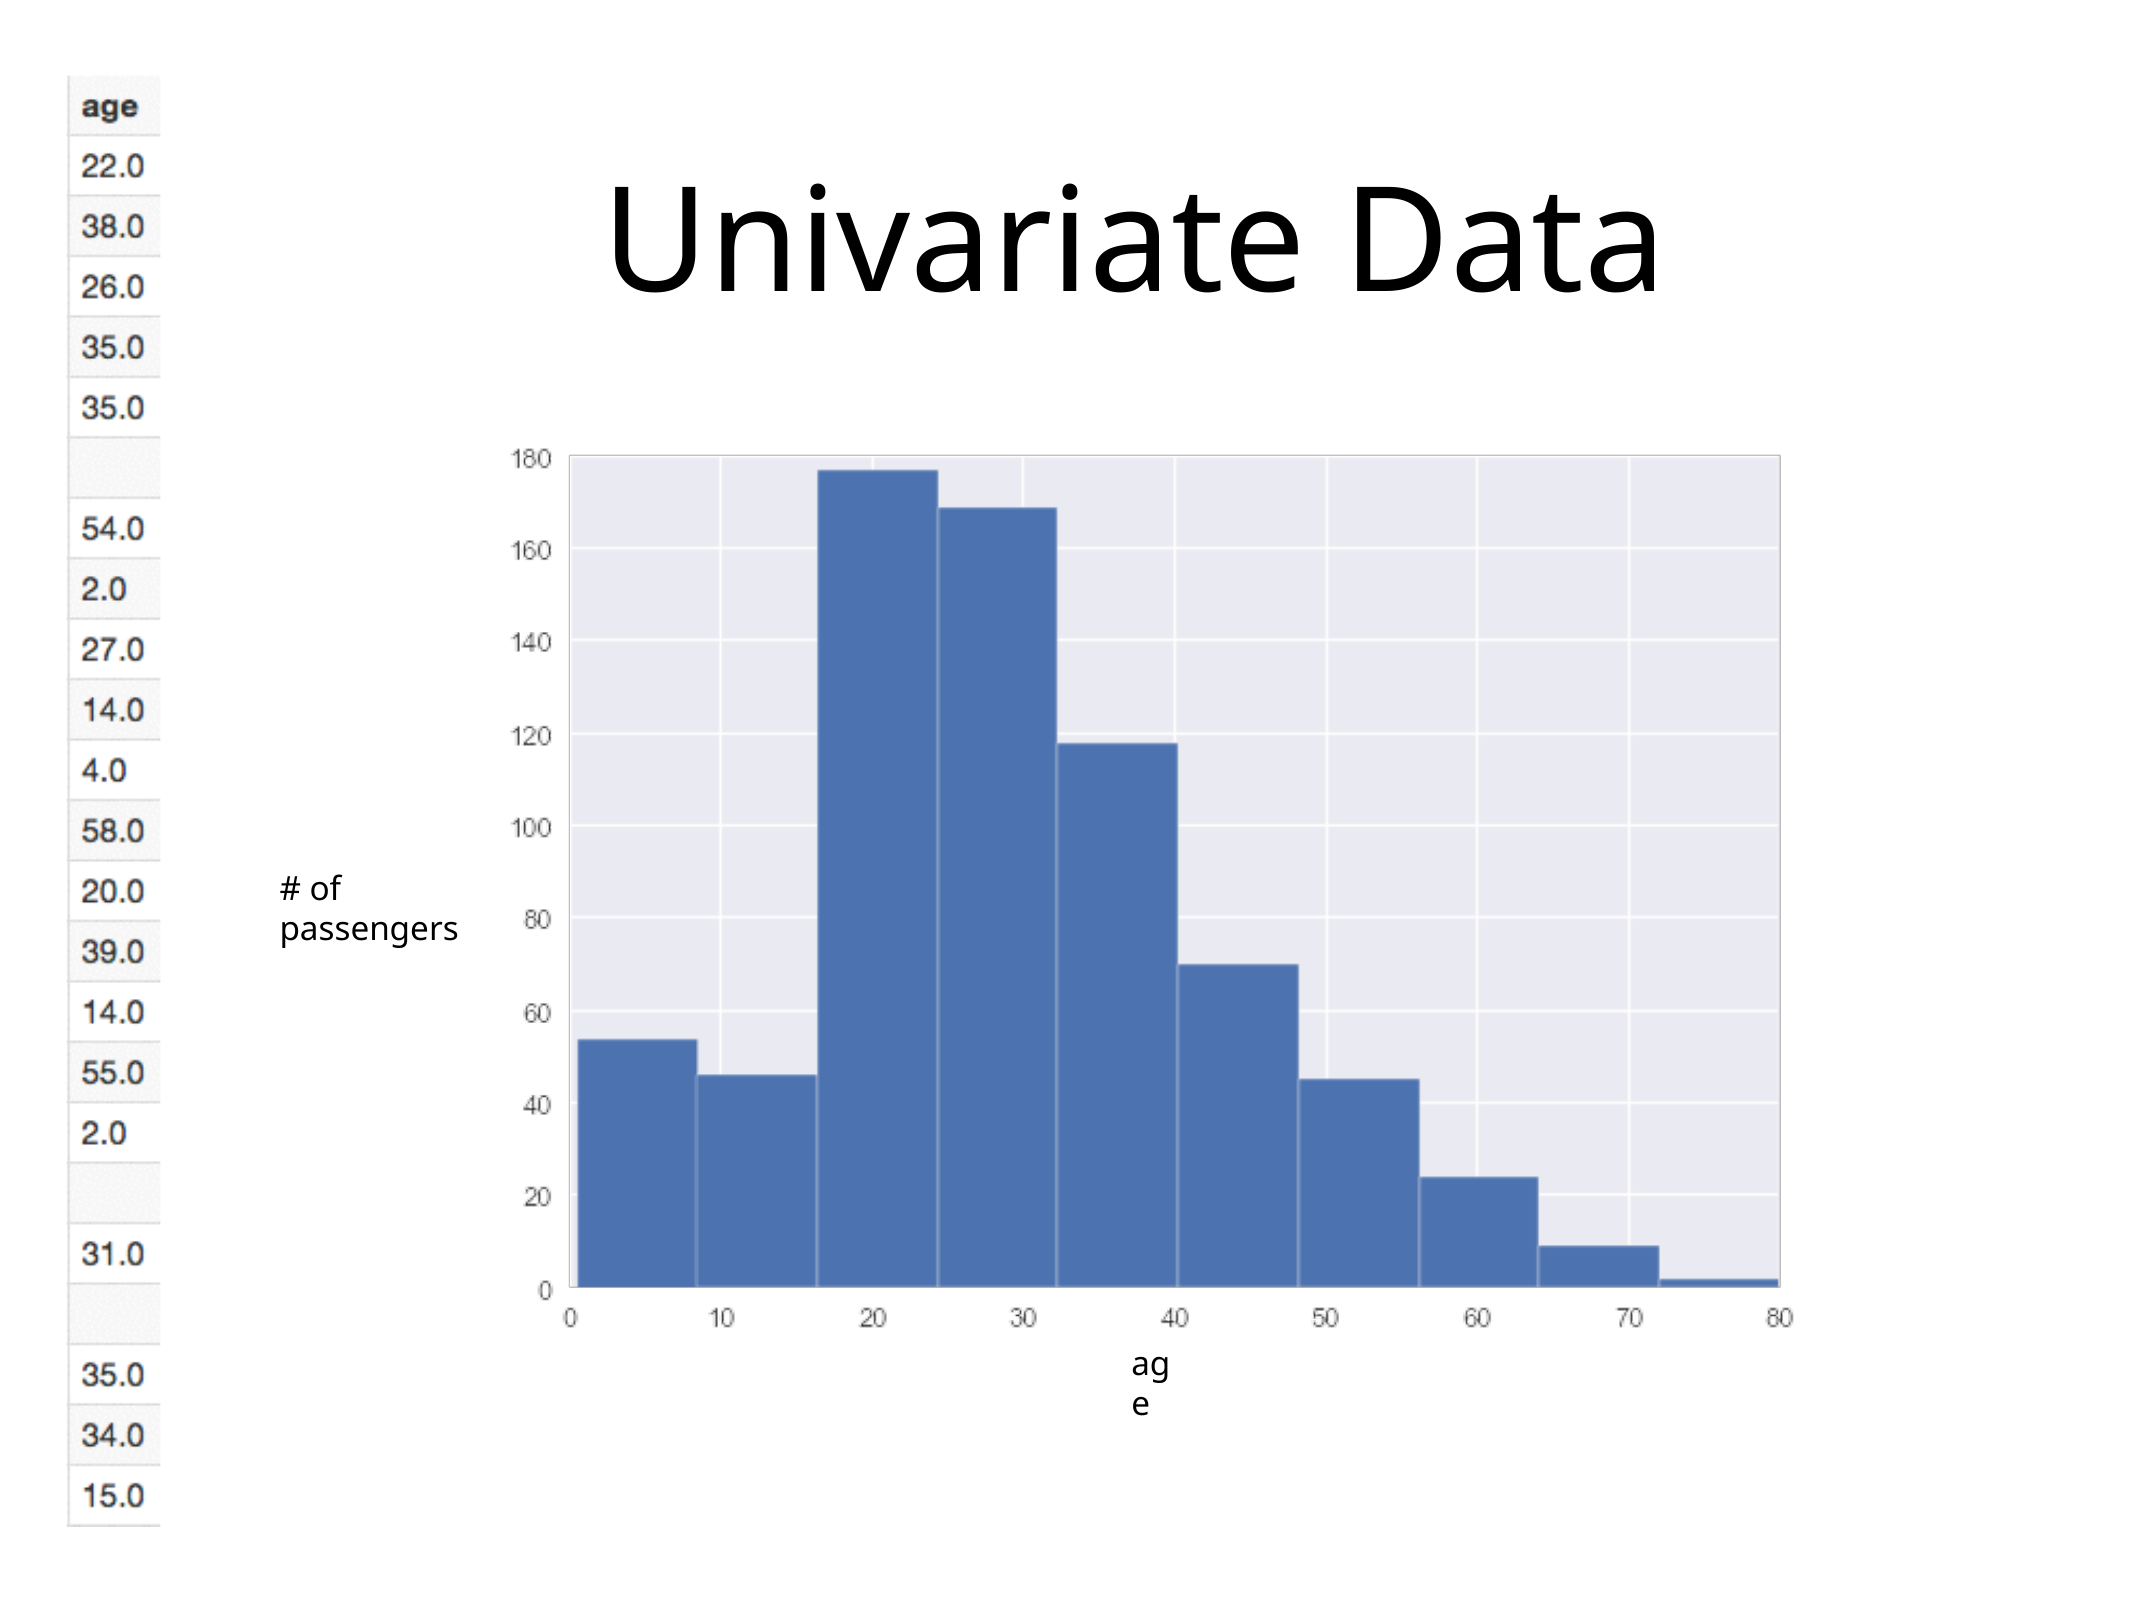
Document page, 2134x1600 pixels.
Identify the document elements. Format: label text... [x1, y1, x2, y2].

title Univariate Data [399, 86, 1735, 413]
text_box age [1129, 1342, 1178, 1423]
text_box # of passengers [277, 867, 492, 948]
text_box [66, 72, 161, 1527]
text_box [497, 435, 1810, 1342]
